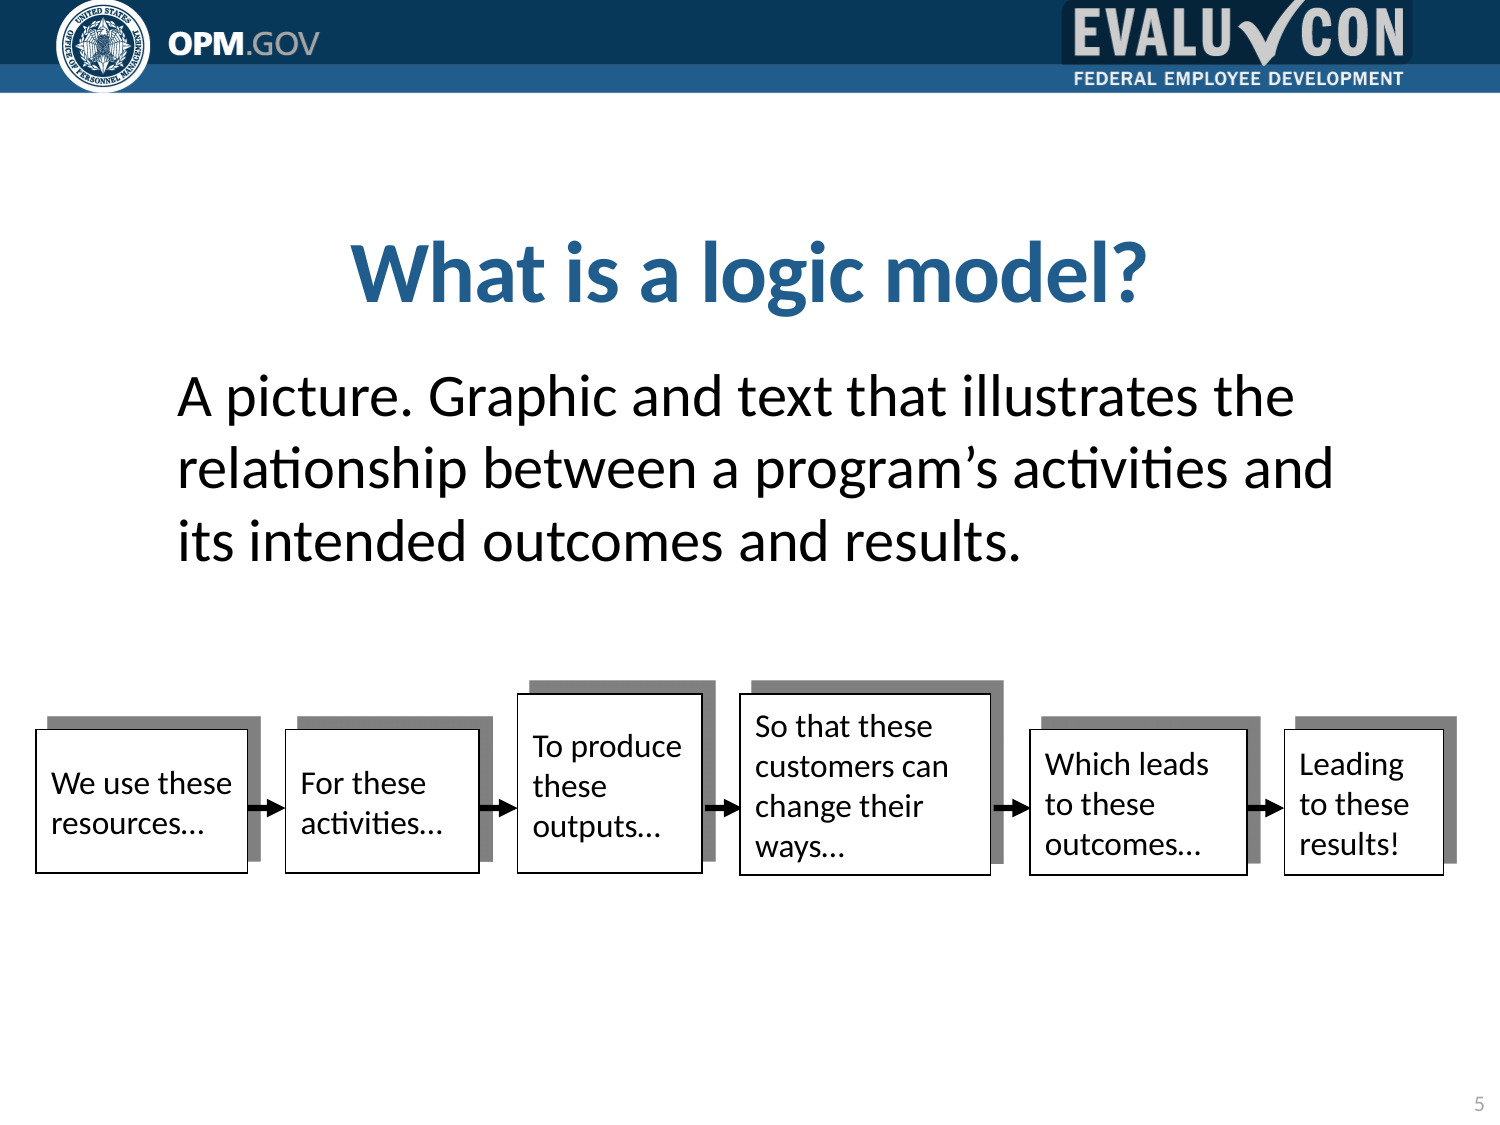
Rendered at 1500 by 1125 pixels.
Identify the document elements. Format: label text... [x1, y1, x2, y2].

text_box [35, 729, 284, 874]
title What is a logic model? [75, 137, 1425, 325]
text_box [1029, 729, 1285, 876]
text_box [517, 693, 738, 874]
picture [0, 0, 1500, 1125]
slide_number 5 [1149, 1087, 1500, 1125]
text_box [285, 729, 512, 874]
text_box Leading to these results! [1285, 729, 1444, 875]
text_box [739, 693, 1032, 876]
text_box A picture. Graphic and text that illustrates the relationship between a program’s activities and its intended outcomes and results. [162, 348, 1376, 581]
